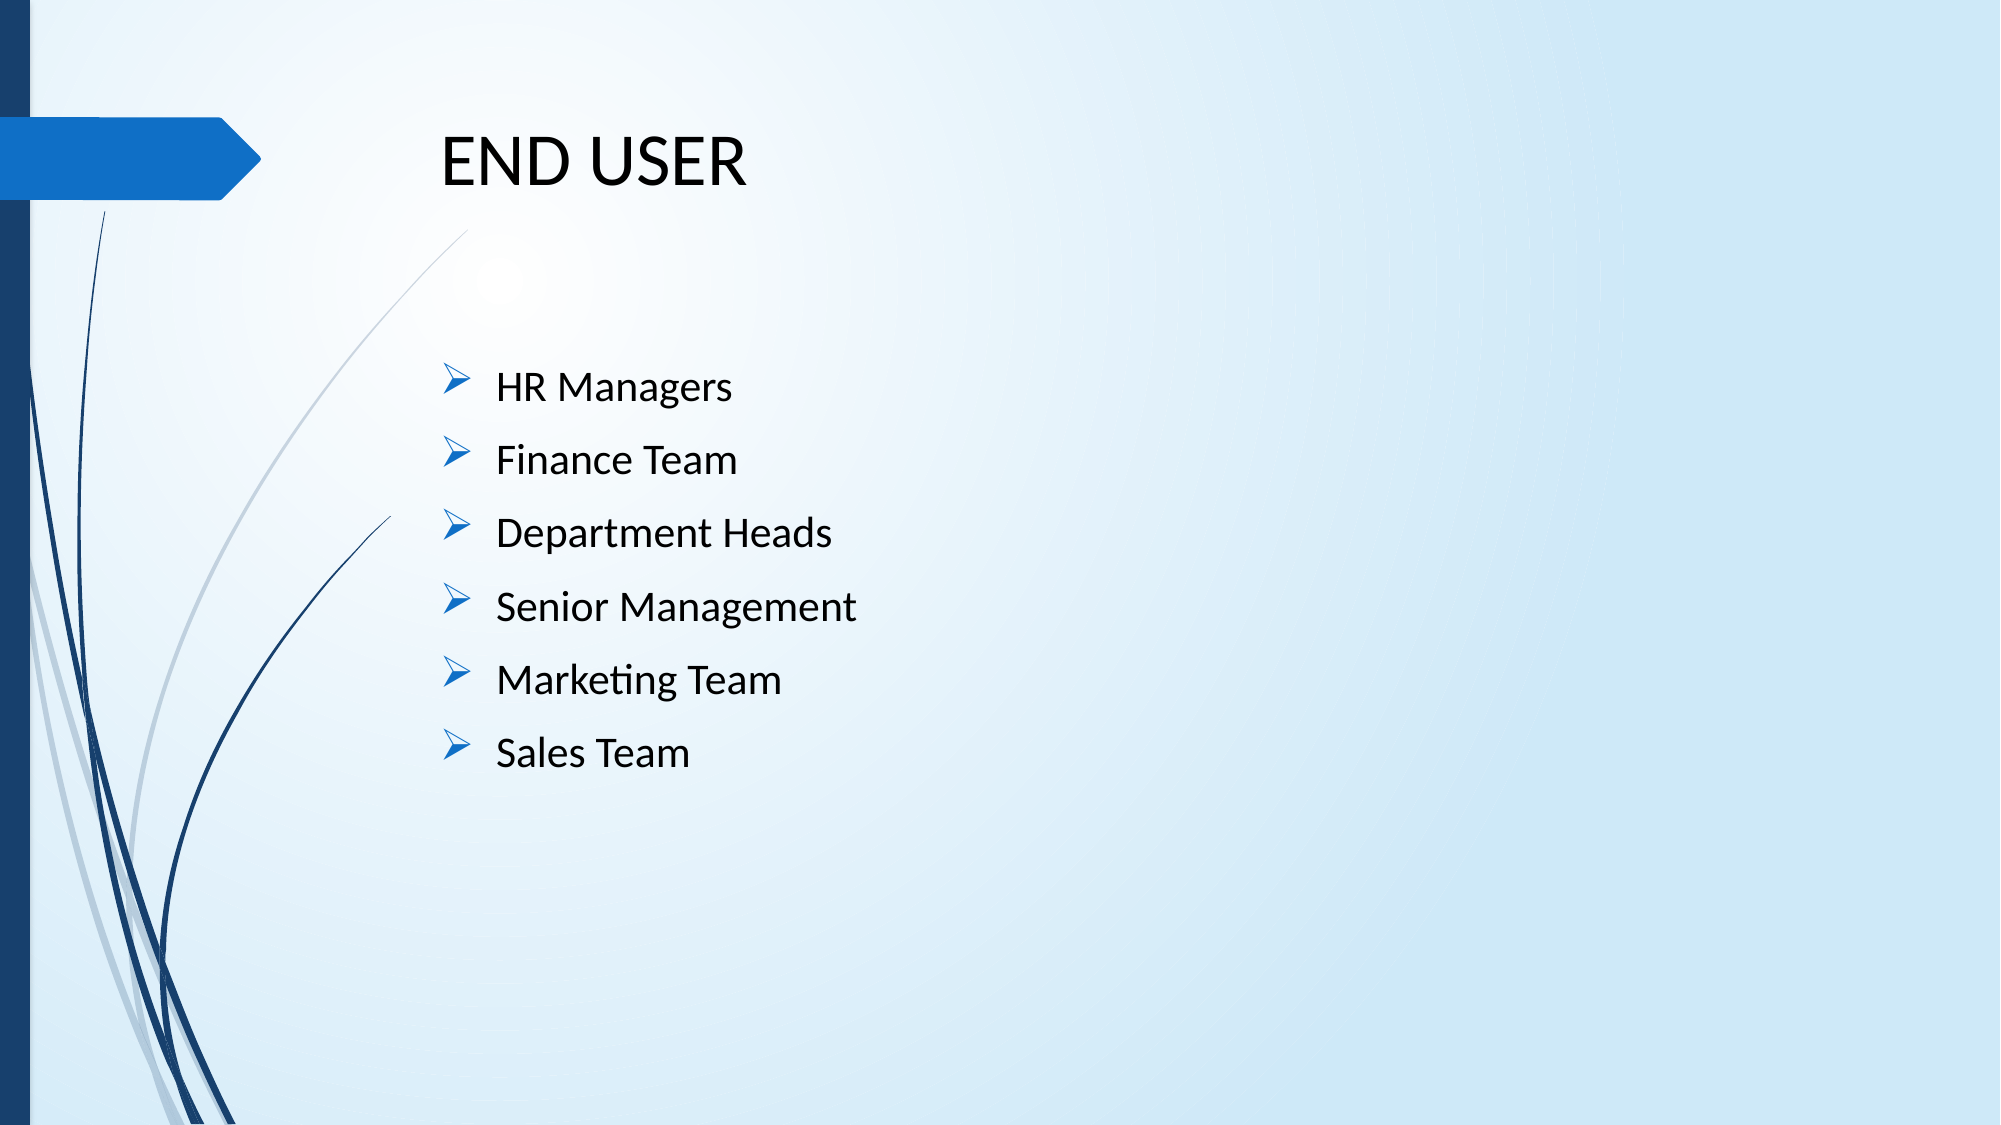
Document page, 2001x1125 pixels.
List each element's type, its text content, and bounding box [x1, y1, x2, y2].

title END USER [425, 102, 1888, 313]
list HR Managers Finance Team Department Heads Senior Management Marketing Team Sales Team [424, 350, 1888, 970]
